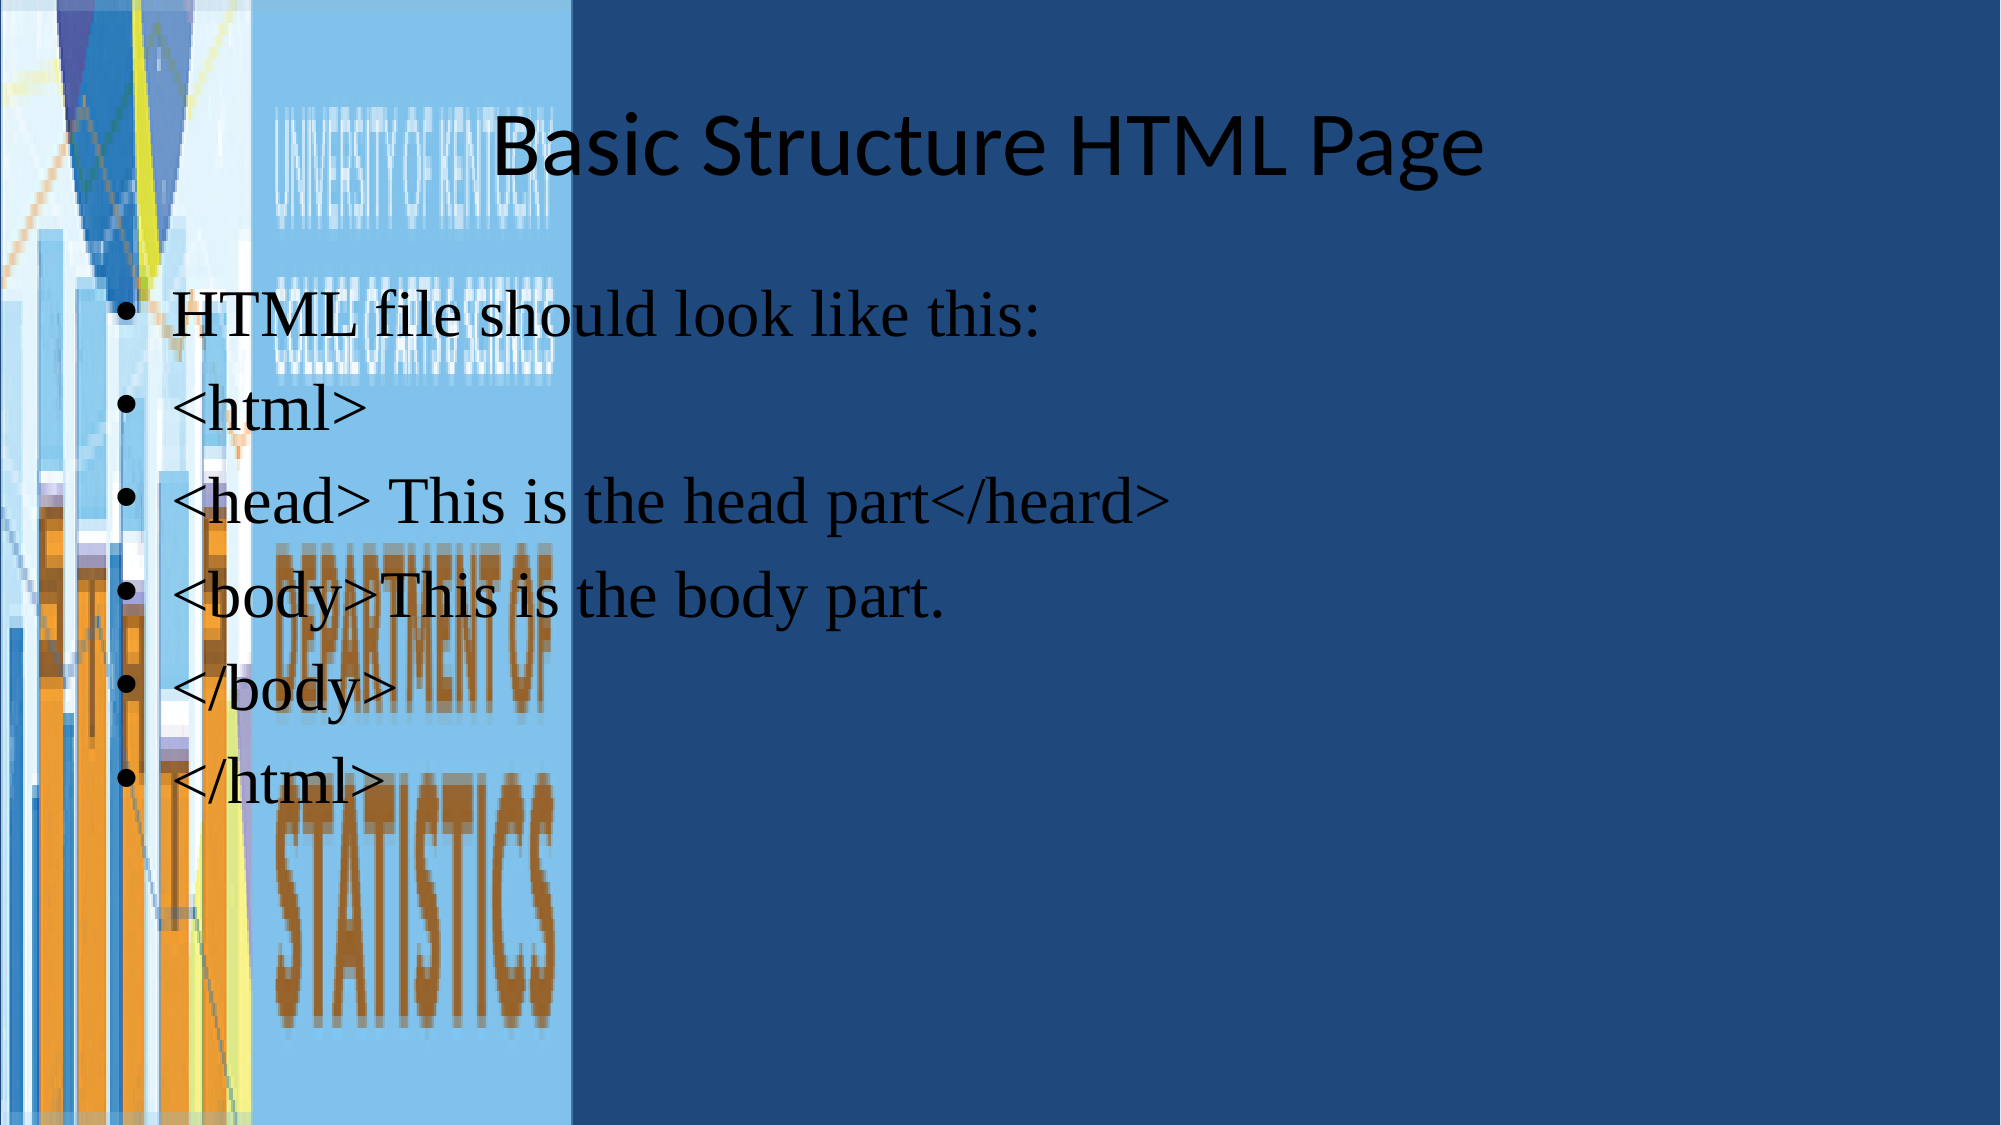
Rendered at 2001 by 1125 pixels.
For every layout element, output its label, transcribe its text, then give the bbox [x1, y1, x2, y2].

list HTML file should look like this: <html> <head> This is the head part</heard> <body>This is the body part. </body> </html> [99, 262, 1900, 1005]
picture [0, 0, 2001, 1125]
title Basic Structure HTML Page [99, 45, 1900, 233]
